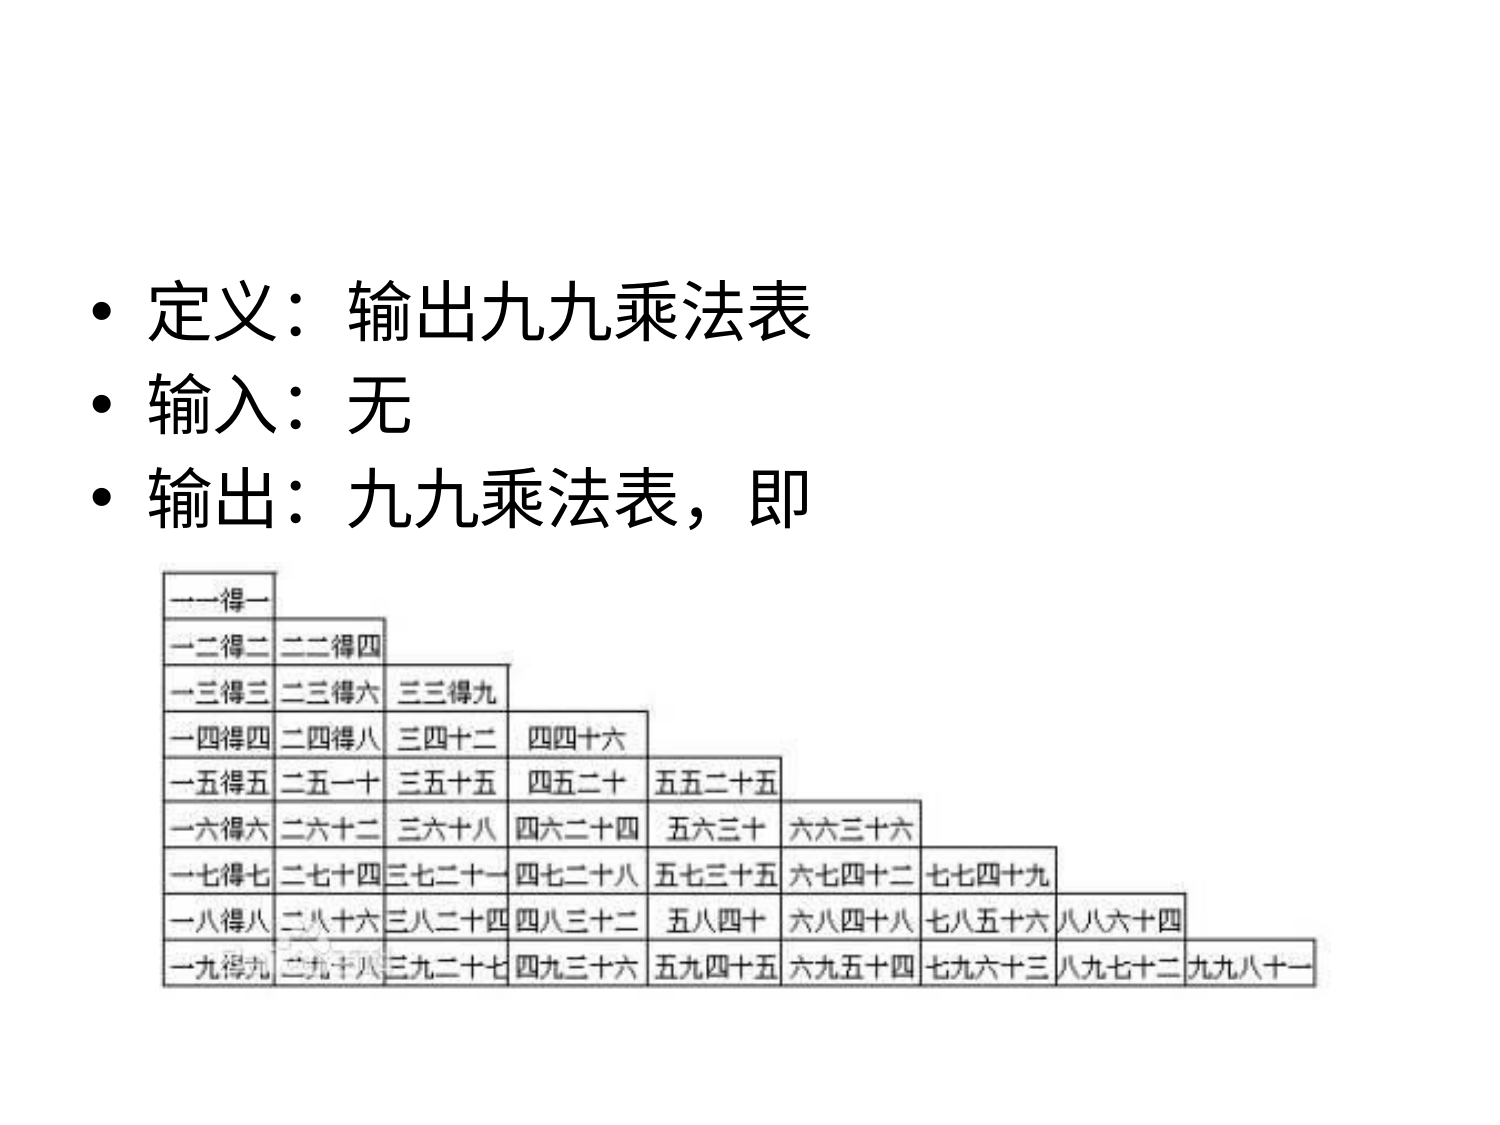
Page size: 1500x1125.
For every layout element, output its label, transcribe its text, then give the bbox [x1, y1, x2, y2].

list 定义：输出九九乘法表 输入：无 输出：九九乘法表，即 [75, 262, 1425, 1005]
picture [159, 562, 1331, 1000]
